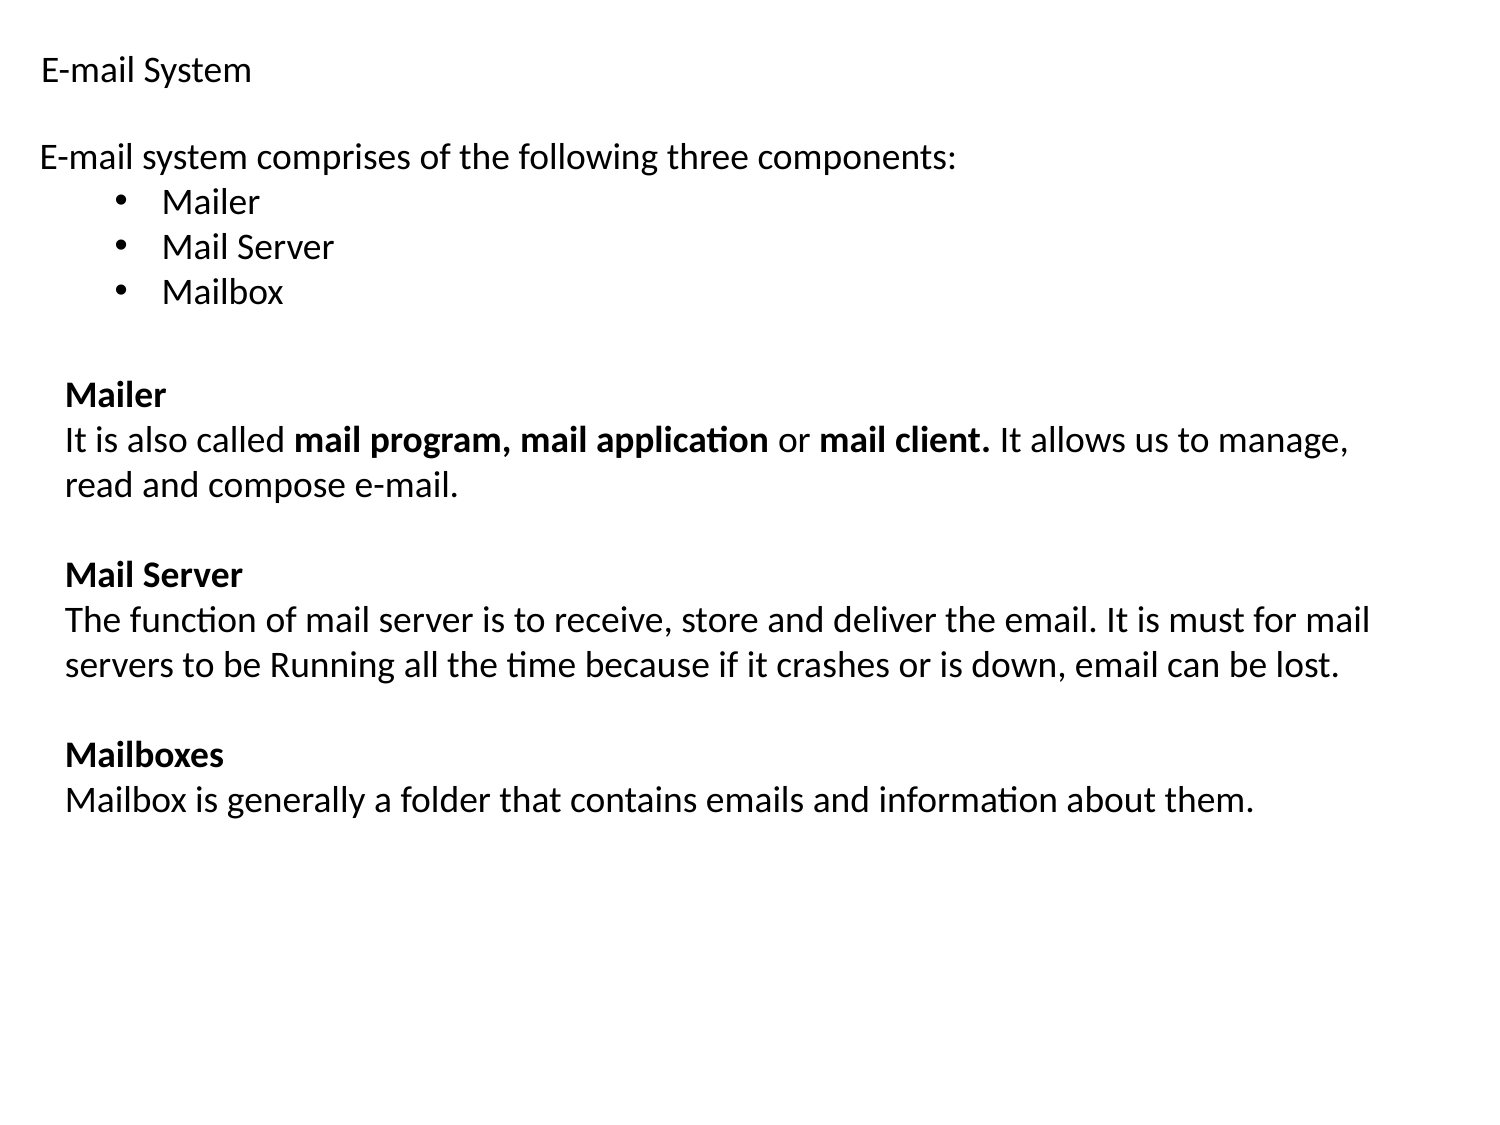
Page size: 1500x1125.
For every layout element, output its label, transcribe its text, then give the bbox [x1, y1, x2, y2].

text_box E-mail System [26, 37, 268, 98]
text_box Mailer It is also called mail program, mail application or mail client. It allows us to manage, read and compose e-mail. Mail Server The function of mail server is to receive, store and deliver the email. It is must for mail servers to be Running all the time because if it crashes or is down, email can be lost. Mailboxes Mailbox is generally a folder that contains emails and information about them. [49, 362, 1413, 828]
text_box E-mail system comprises of the following three components: Mailer Mail Server Mailbox [24, 124, 1388, 320]
